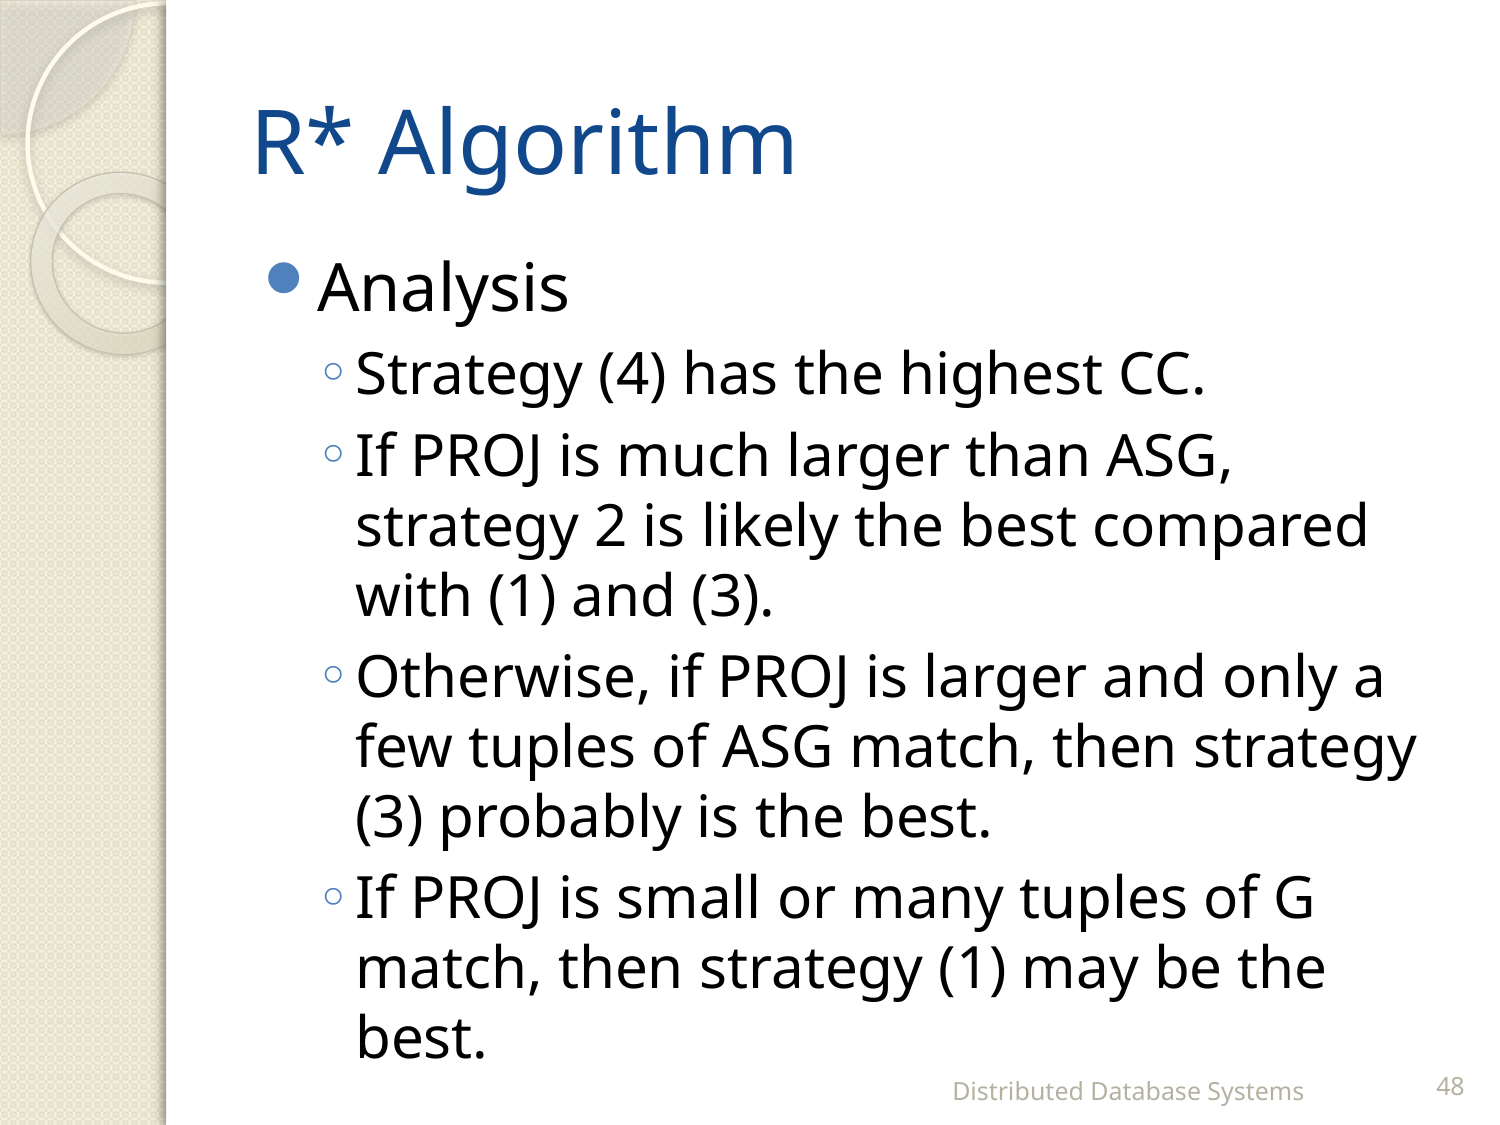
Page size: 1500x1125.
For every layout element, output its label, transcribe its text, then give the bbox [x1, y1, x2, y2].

footer Distributed Database Systems [937, 1034, 1413, 1113]
title R* Algorithm [235, 45, 1466, 233]
slide_number 48 [1413, 1034, 1488, 1113]
list Analysis Strategy (4) has the highest CC. If PROJ is much larger than ASG, strategy 2 is likely the best compared with (1) and (3). Otherwise, if PROJ is larger and only a few tuples of ASG match, then strategy (3) probably is the best. If PROJ is small or many tuples of G match, then strategy (1) may be the best. [235, 237, 1466, 1025]
